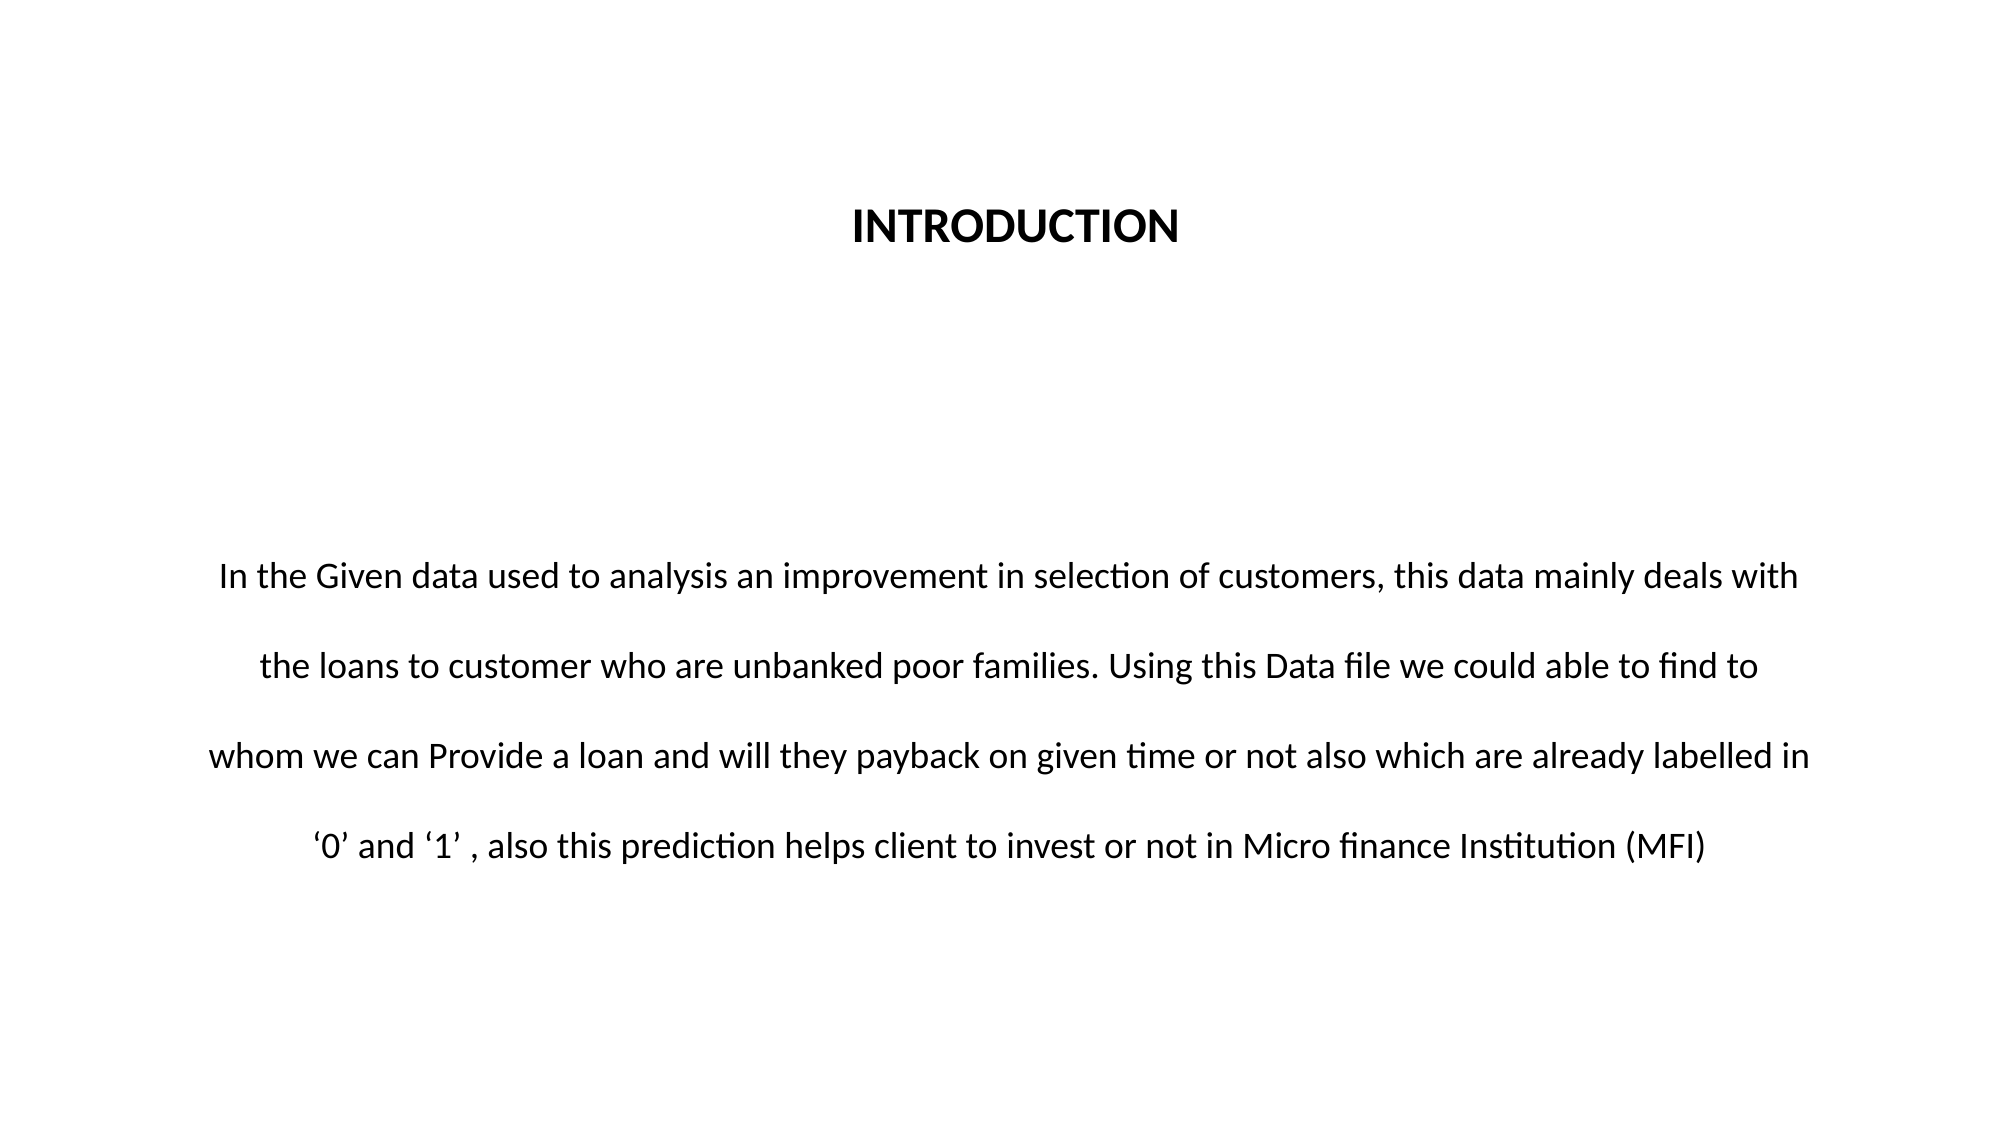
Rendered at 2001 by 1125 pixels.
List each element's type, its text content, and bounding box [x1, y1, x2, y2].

text_box INTRODUCTION In the Given data used to analysis an improvement in selection of customers, this data mainly deals with the loans to customer who are unbanked poor families. Using this Data file we could able to find to whom we can Provide a loan and will they payback on given time or not also which are already labelled in ‘0’ and ‘1’ , also this prediction helps client to invest or not in Micro finance Institution (MFI) [118, 125, 1827, 874]
